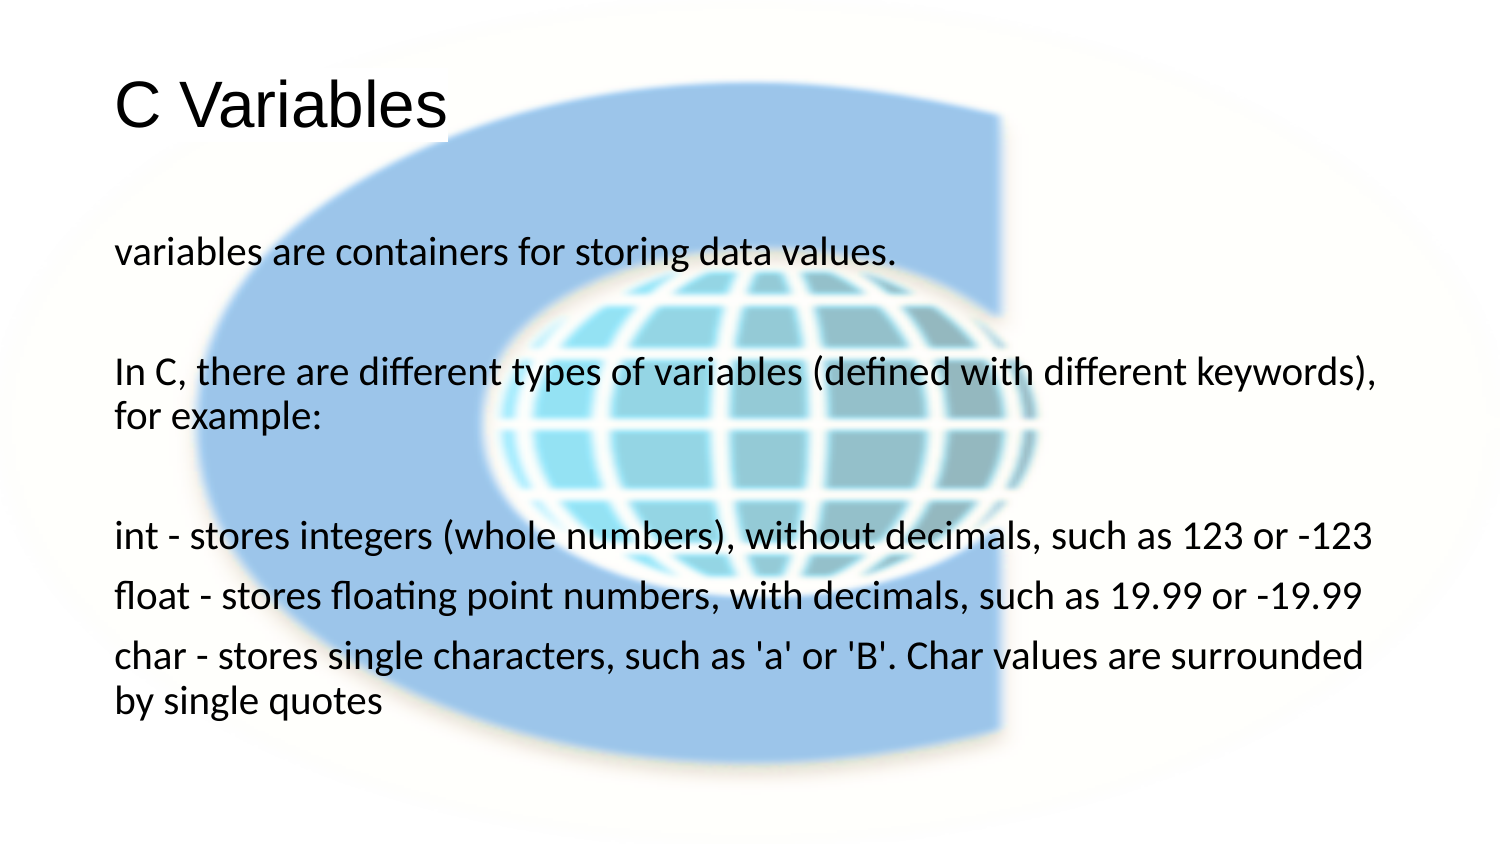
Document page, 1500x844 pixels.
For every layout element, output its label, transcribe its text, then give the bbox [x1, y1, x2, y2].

list variables are containers for storing data values. In C, there are different types of variables (defined with different keywords), for example: int - stores integers (whole numbers), without decimals, such as 123 or -123 float - stores floating point numbers, with decimals, such as 19.99 or -19.99 char - stores single characters, such as 'a' or 'B'. Char values are surrounded by single quotes [103, 224, 1397, 760]
title C Variables [103, 44, 1397, 208]
